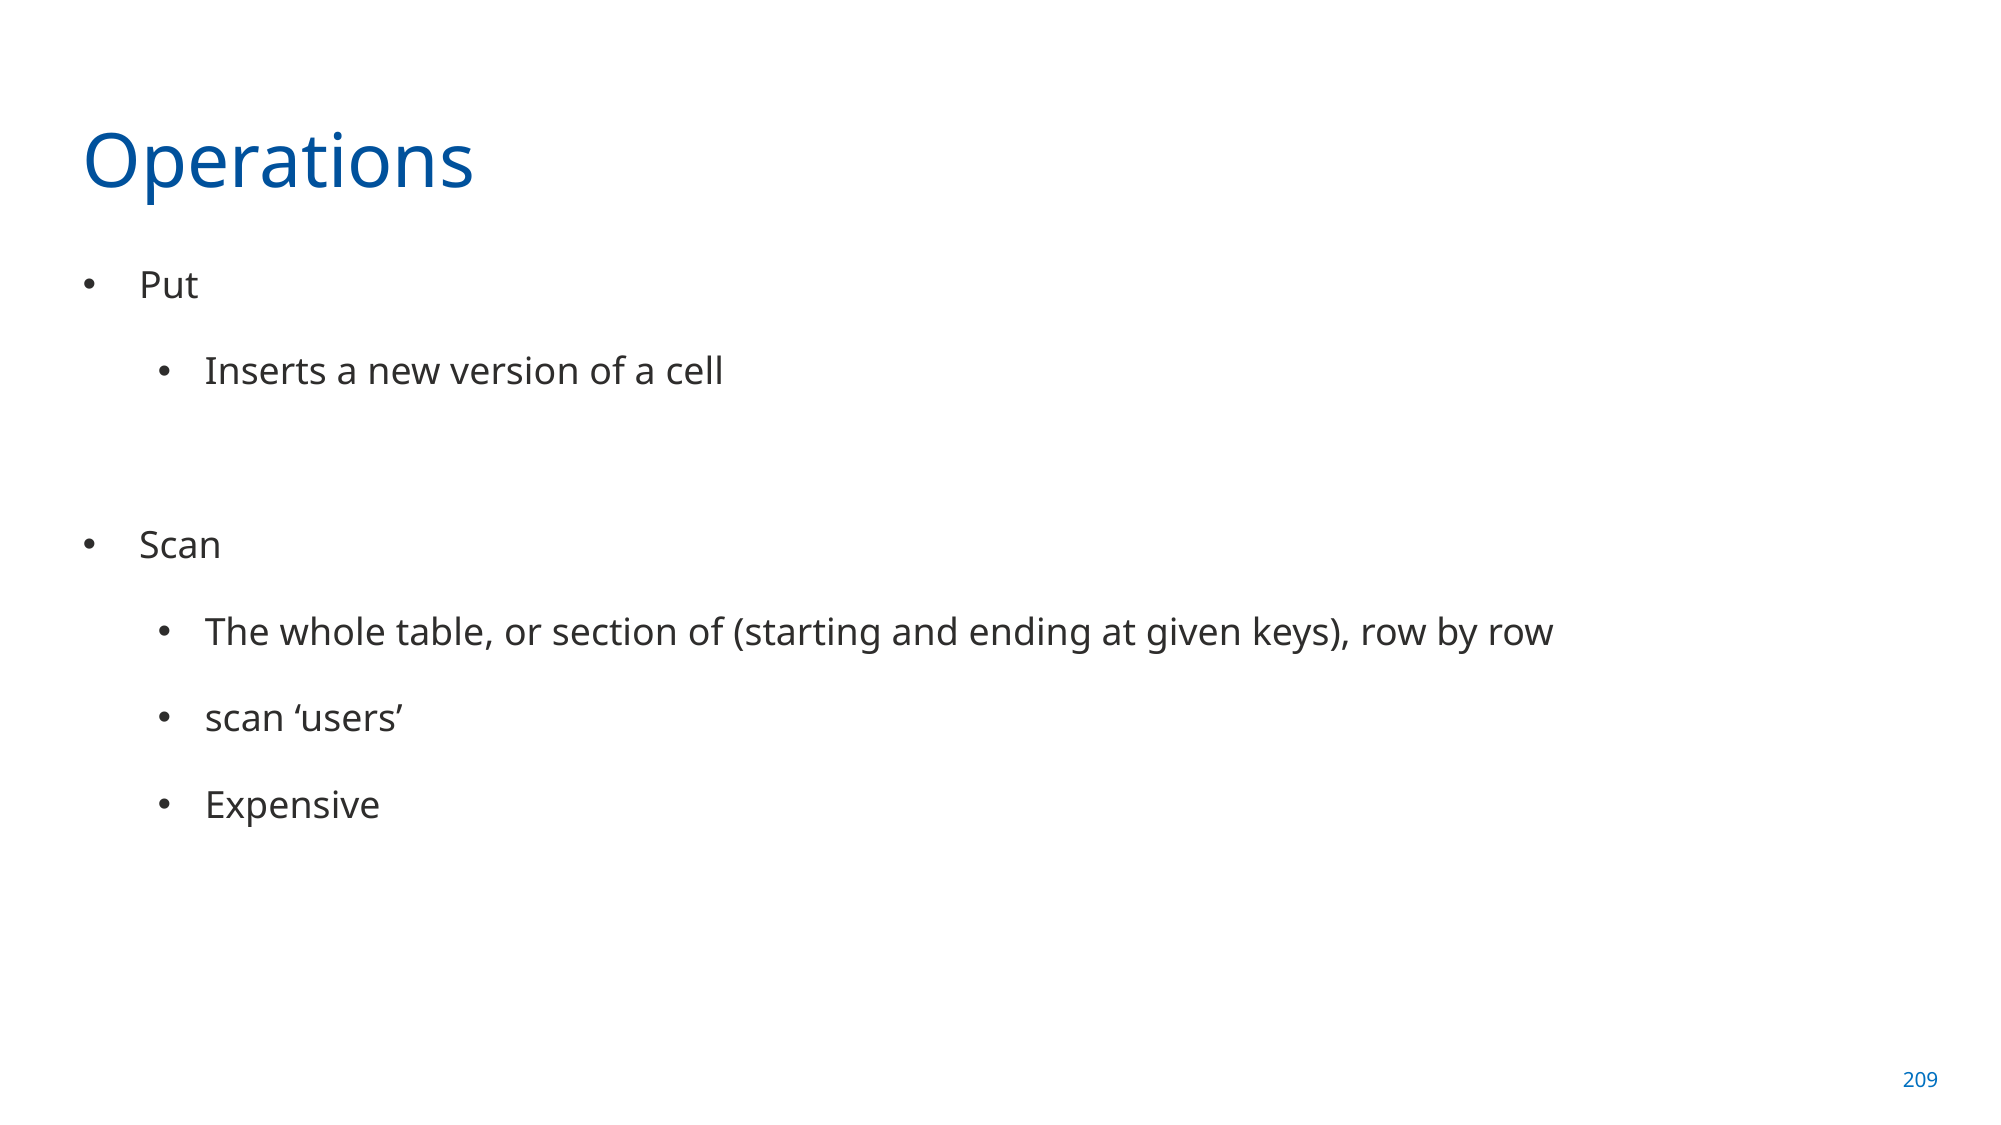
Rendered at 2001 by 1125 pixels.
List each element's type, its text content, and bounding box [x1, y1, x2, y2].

list Put Inserts a new version of a cell Scan The whole table, or section of (starting and ending at given keys), row by row scan ‘users’ Expensive [67, 253, 1939, 1000]
title Operations [67, 20, 1565, 210]
